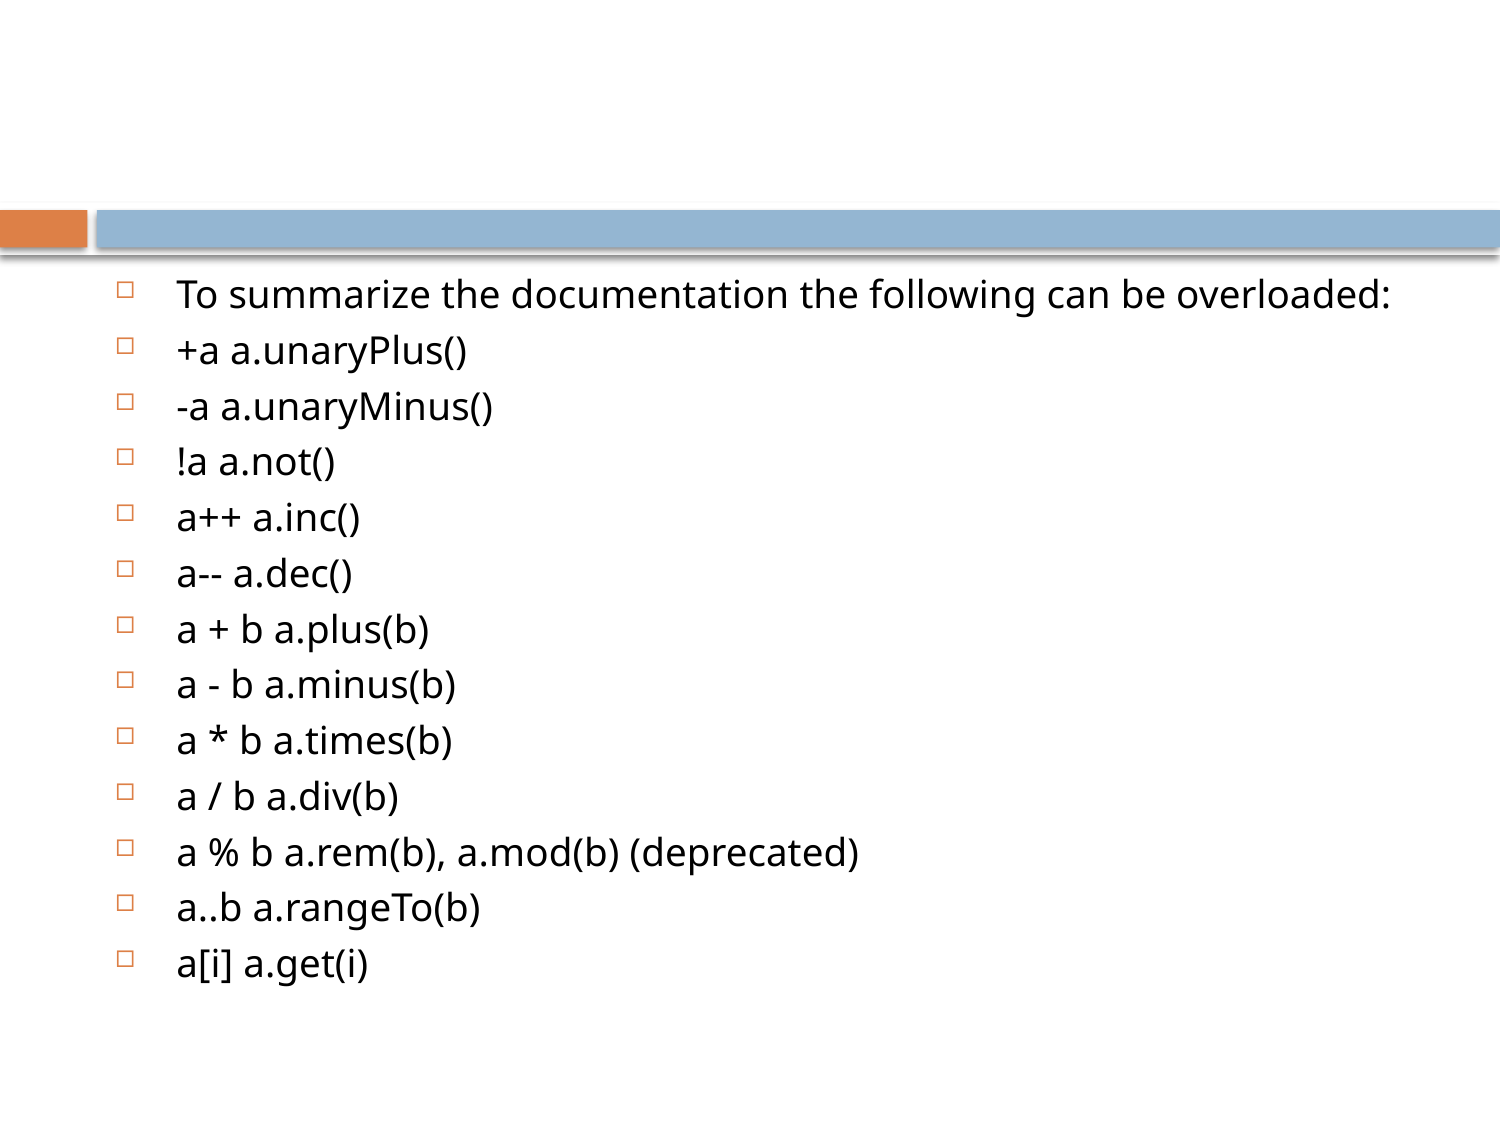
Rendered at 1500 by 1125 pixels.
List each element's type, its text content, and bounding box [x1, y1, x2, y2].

list To summarize the documentation the following can be overloaded: +a a.unaryPlus() -a a.unaryMinus() !a a.not() a++ a.inc() a-- a.dec() a + b a.plus(b) a - b a.minus(b) a * b a.times(b) a / b a.div(b) a % b a.rem(b), a.mod(b) (deprecated) a..b a.rangeTo(b) a[i] a.get(i) [100, 262, 1438, 1000]
